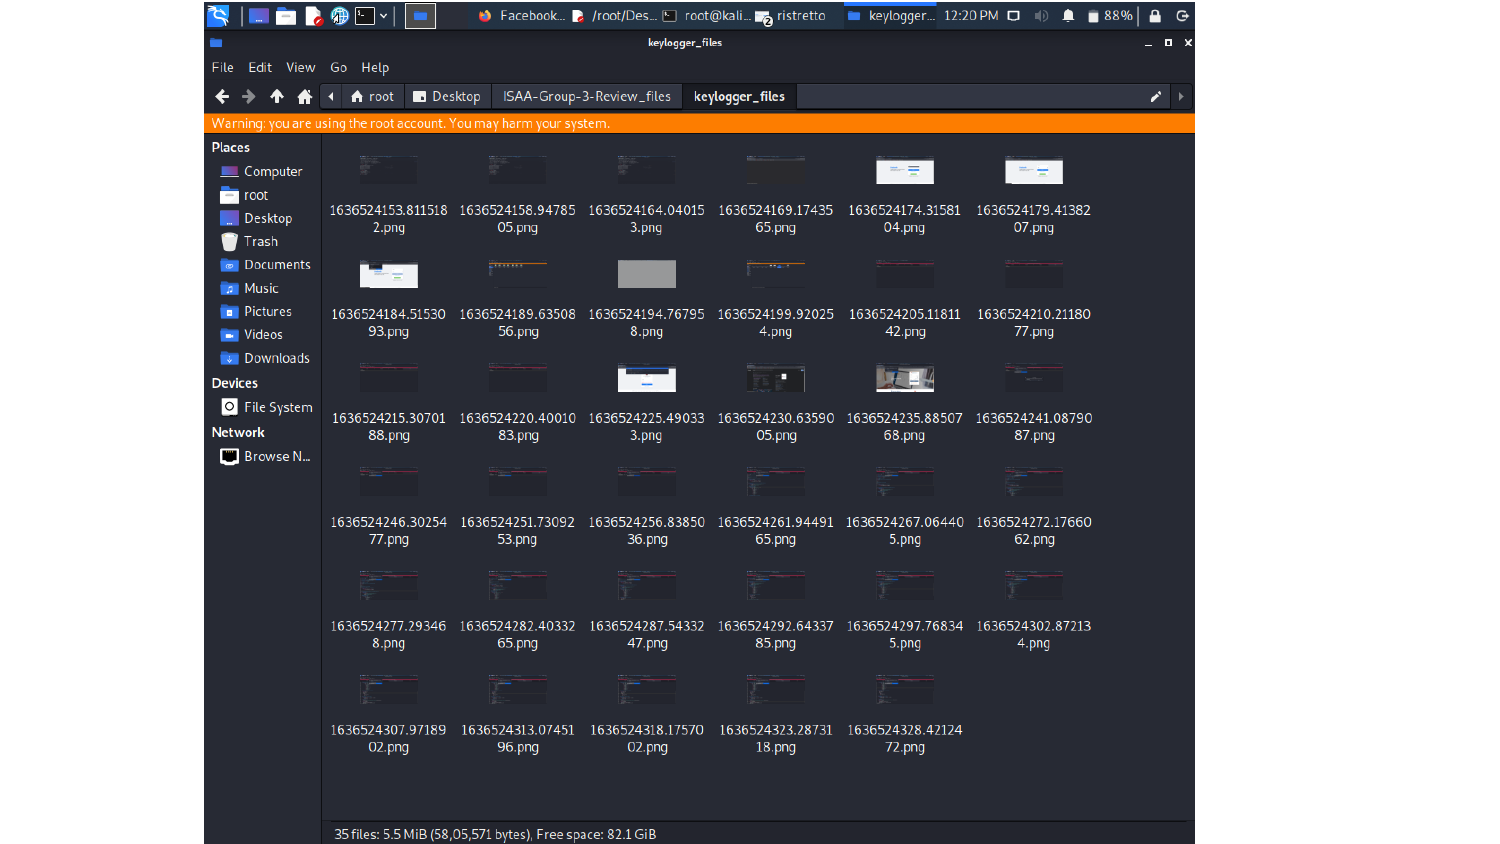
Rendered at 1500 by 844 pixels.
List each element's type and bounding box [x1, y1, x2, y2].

picture [203, 1, 1195, 844]
